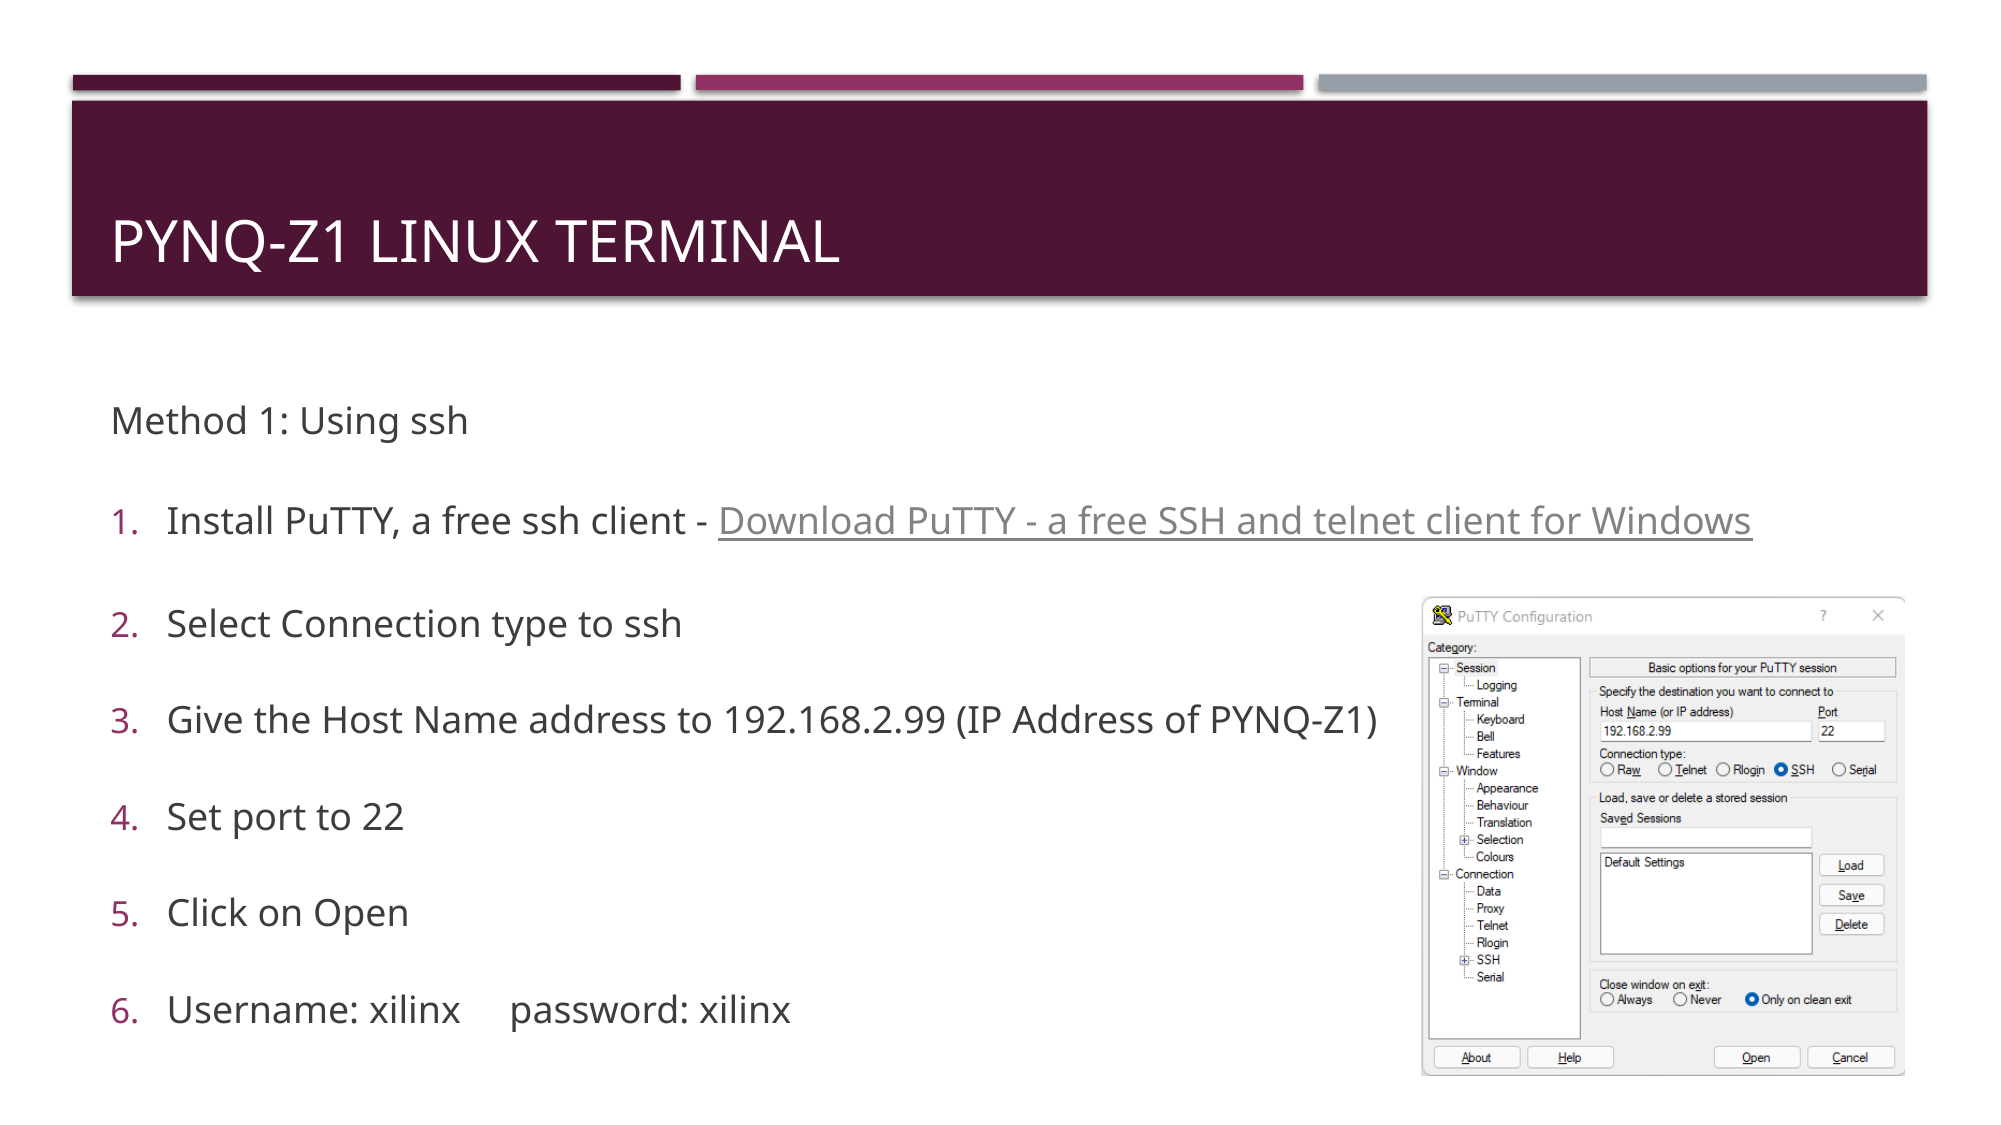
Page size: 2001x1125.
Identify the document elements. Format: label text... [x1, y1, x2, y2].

title pynq-z1 Linux Terminal [95, 115, 1905, 282]
list Method 1: Using ssh Install PuTTY, a free ssh client - Download PuTTY - a free SSH and telnet client for Windows Select Connection type to ssh Give the Host Name address to 192.168.2.99 (IP Address of PYNQ-Z1) Set port to 22 Click on Open Username: xilinx password: xilinx [95, 357, 1905, 1076]
picture [1420, 596, 1906, 1077]
